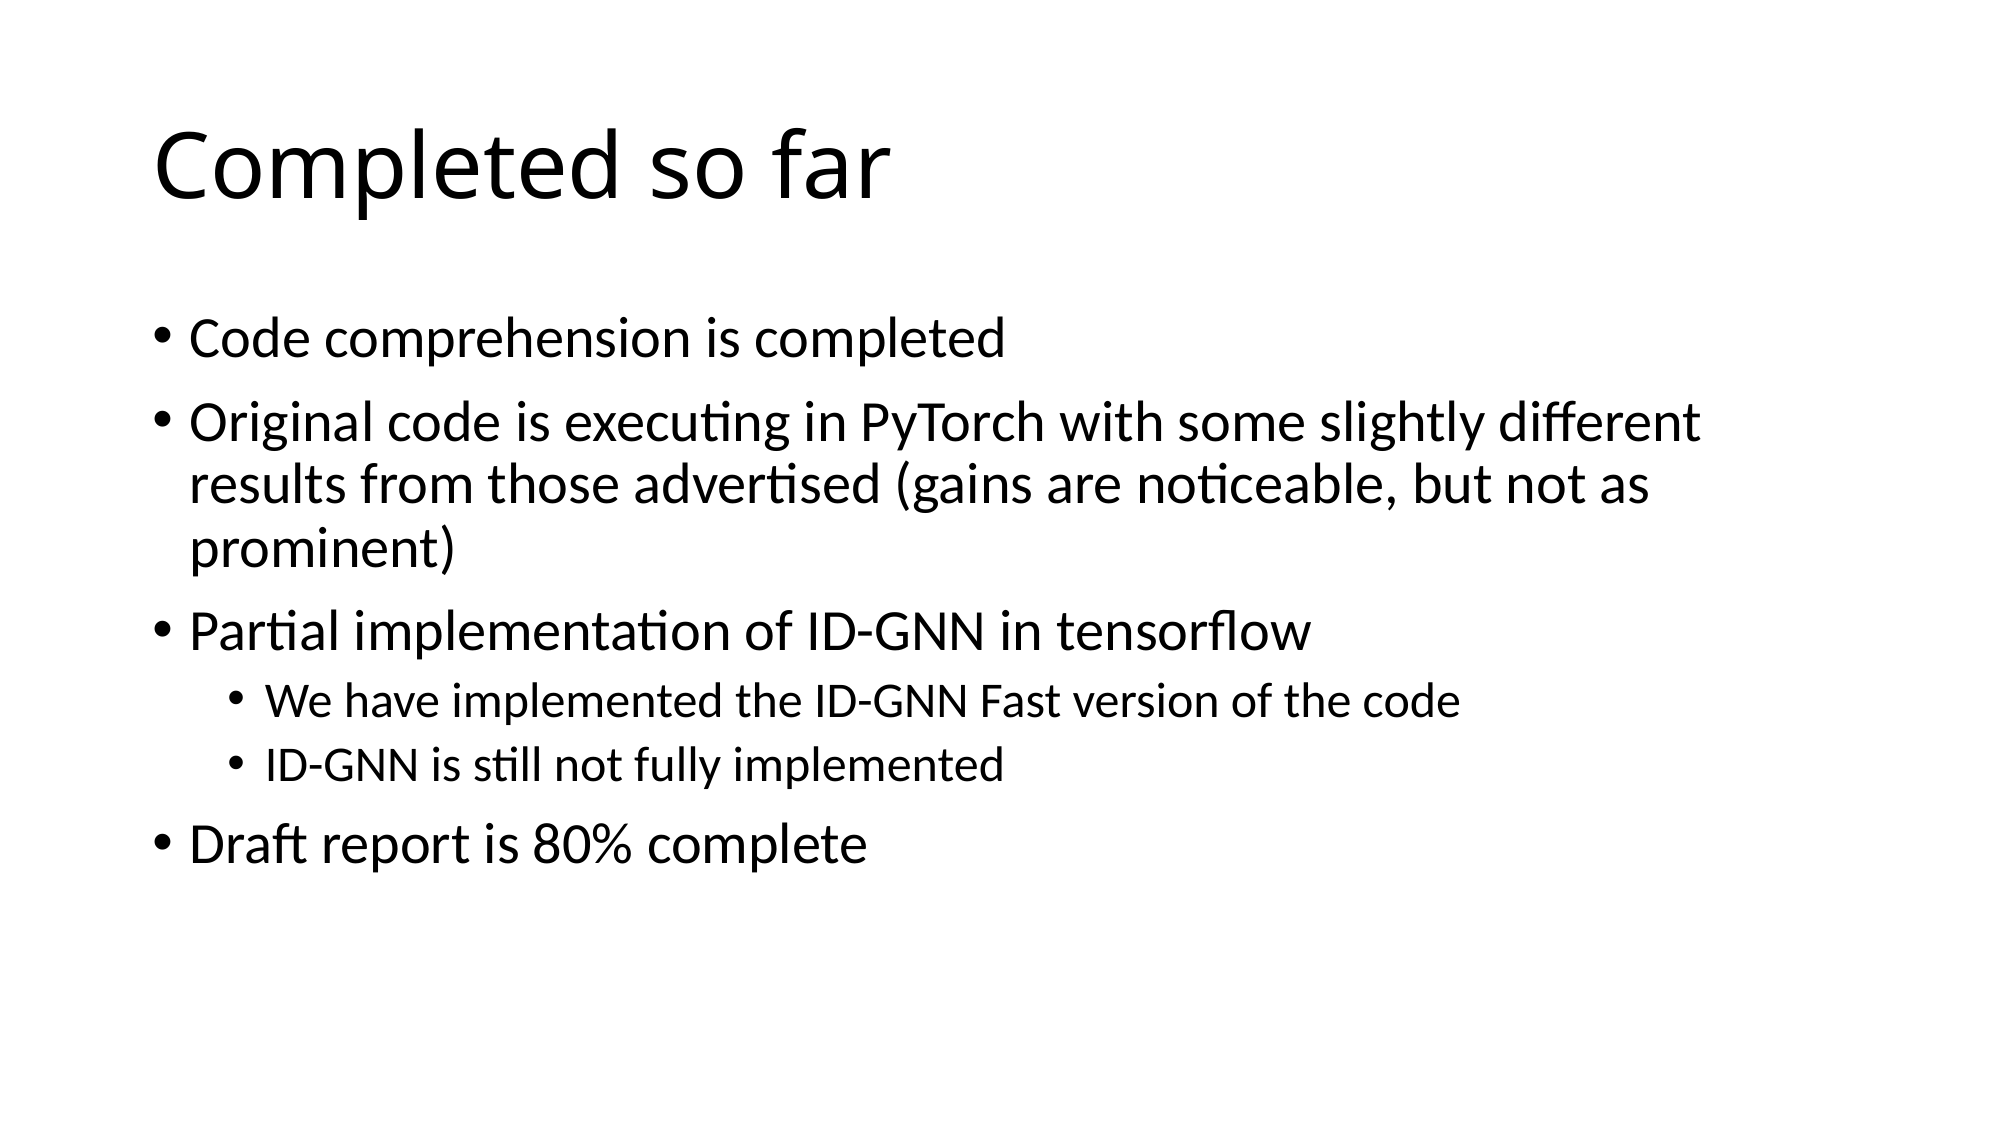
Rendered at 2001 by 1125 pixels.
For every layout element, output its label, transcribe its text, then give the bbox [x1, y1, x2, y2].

list Code comprehension is completed Original code is executing in PyTorch with some slightly different results from those advertised (gains are noticeable, but not as prominent) Partial implementation of ID-GNN in tensorflow We have implemented the ID-GNN Fast version of the code ID-GNN is still not fully implemented Draft report is 80% complete [137, 299, 1863, 1014]
title Completed so far [137, 59, 1863, 278]
